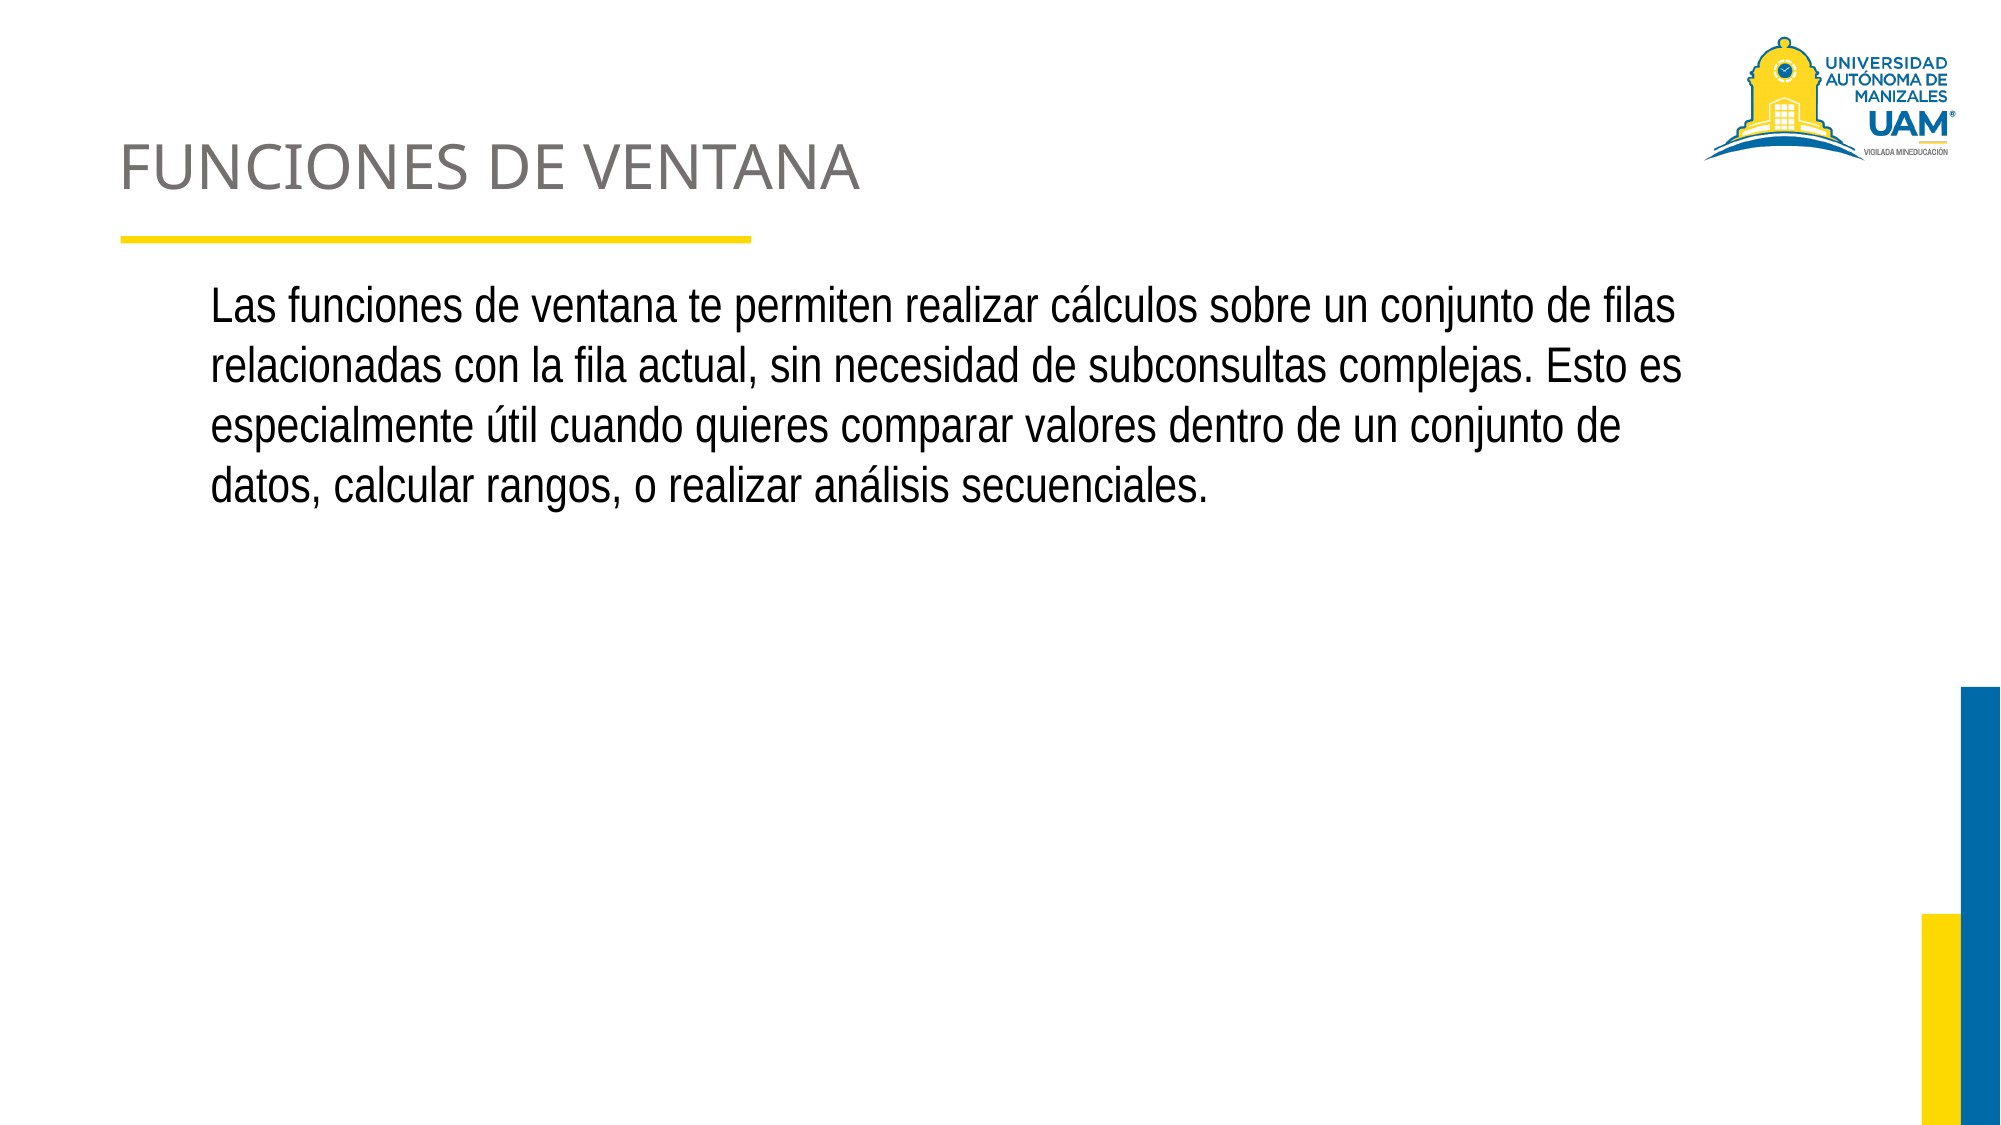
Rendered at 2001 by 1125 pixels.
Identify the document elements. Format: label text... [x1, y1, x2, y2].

picture [1683, 13, 1976, 184]
list Las funciones de ventana te permiten realizar cálculos sobre un conjunto de filas relacionadas con la fila actual, sin necesidad de subconsultas complejas. Esto es especialmente útil cuando quieres comparar valores dentro de un conjunto de datos, calcular rangos, o realizar análisis secuenciales. [120, 265, 1703, 669]
title FUNCIONES DE VENTANA [103, 85, 1829, 255]
text_box [120, 236, 752, 244]
